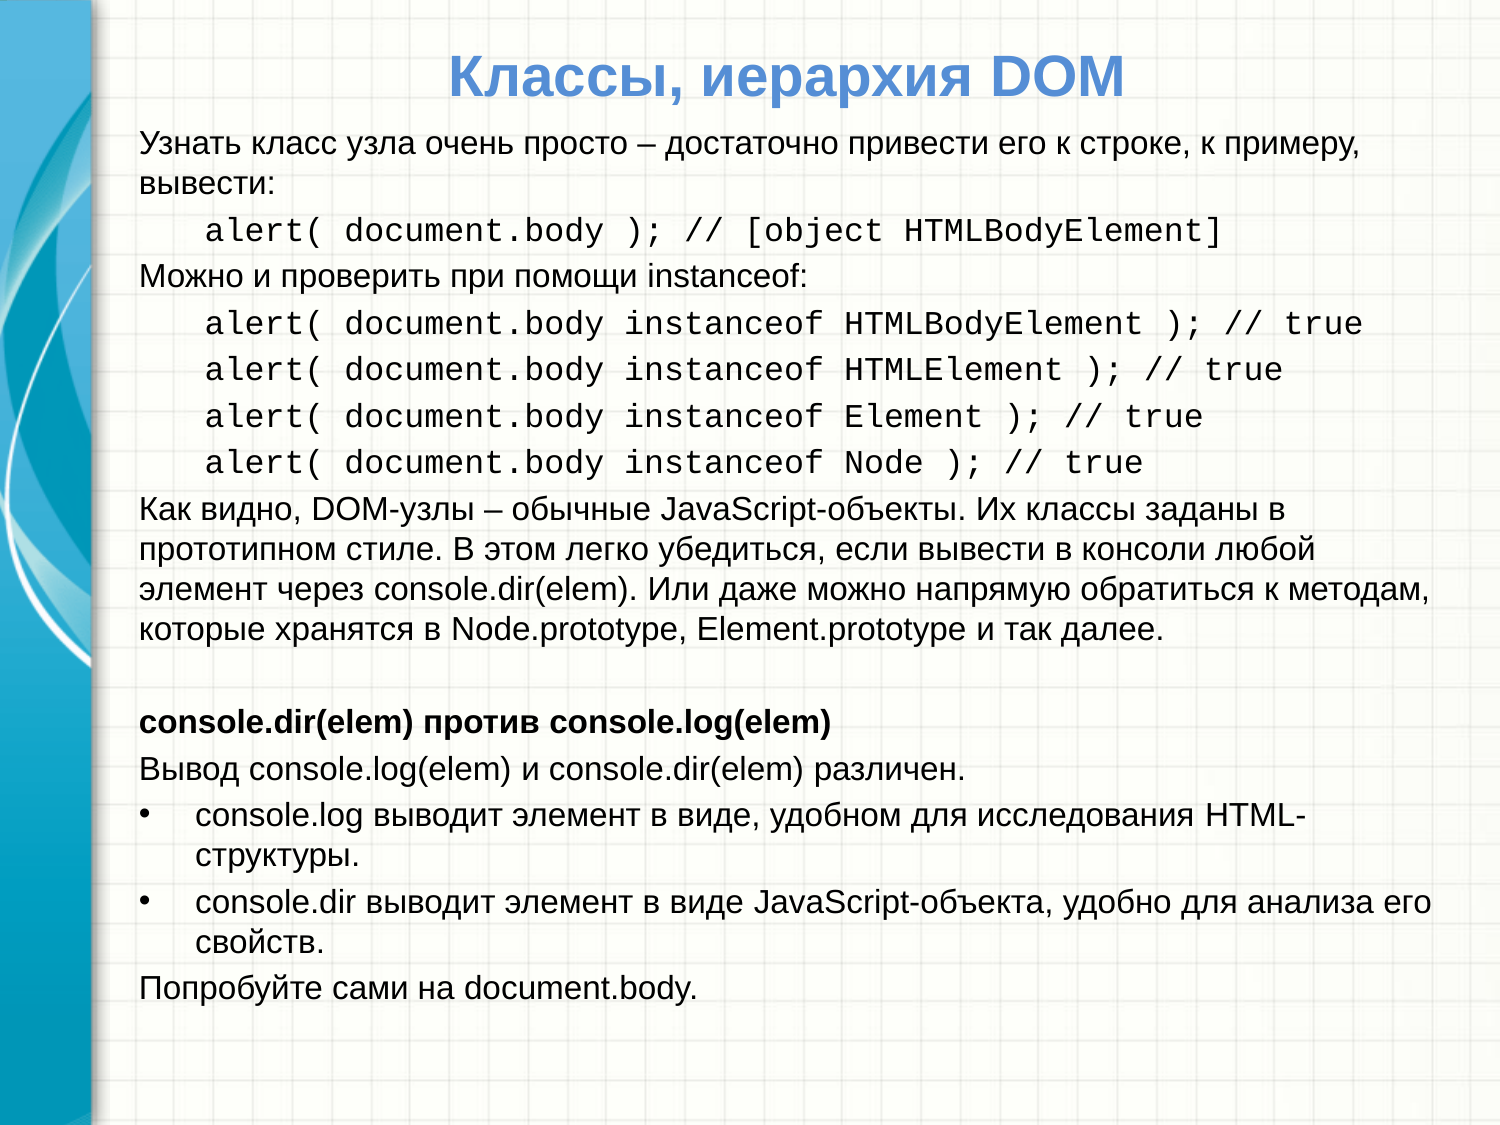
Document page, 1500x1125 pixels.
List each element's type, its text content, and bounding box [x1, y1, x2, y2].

title Классы, иерархия DOM [125, 44, 1450, 102]
picture [0, 0, 1500, 1125]
list Узнать класс узла очень просто – достаточно привести его к строке, к примеру, вывести: alert( document.body ); // [object HTMLBodyElement] Можно и проверить при помощи instanceof: alert( document.body instanceof HTMLBodyElement ); // true alert( document.body instanceof HTMLElement ); // true alert( document.body instanceof Element ); // true alert( document.body instanceof Node ); // true Как видно, DOM-узлы – обычные JavaScript-объекты. Их классы заданы в прототипном стиле. В этом легко убедиться, если вывести в консоли любой элемент через console.dir(elem). Или даже можно напрямую обратиться к методам, которые хранятся в Node.prototype, Element.prototype и так далее. console.dir(elem) против console.log(elem) Вывод console.log(elem) и console.dir(elem) различен. console.log выводит элемент в виде, удобном для исследования HTML-структуры. console.dir выводит элемент в виде JavaScript-объекта, удобно для анализа его свойств. Попробуйте сами на document.body. [123, 113, 1471, 1059]
